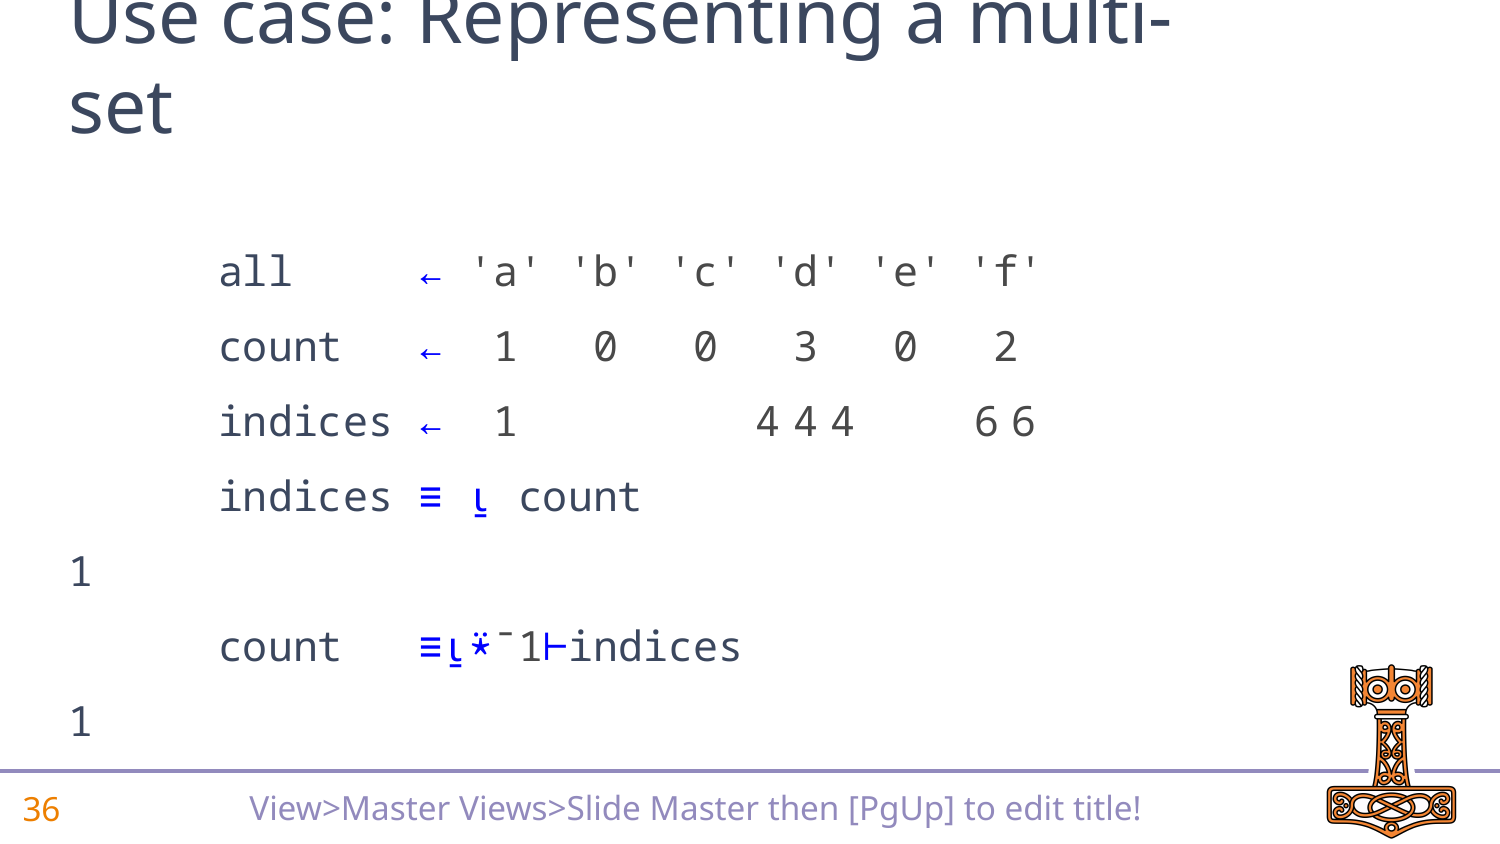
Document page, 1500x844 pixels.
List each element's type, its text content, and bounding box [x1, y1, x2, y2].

title Use case: Representing a multi-set [53, 43, 1203, 157]
list all ← 'a' 'b' 'c' 'd' 'e' 'f' count ← 1 0 0 3 0 2 indices ← 1 4 4 4 6 6 indices ≡ ⍸ count 1 count ≡⍸⍣¯1⊢indices 1 [53, 237, 1500, 814]
picture [1320, 814, 1461, 844]
